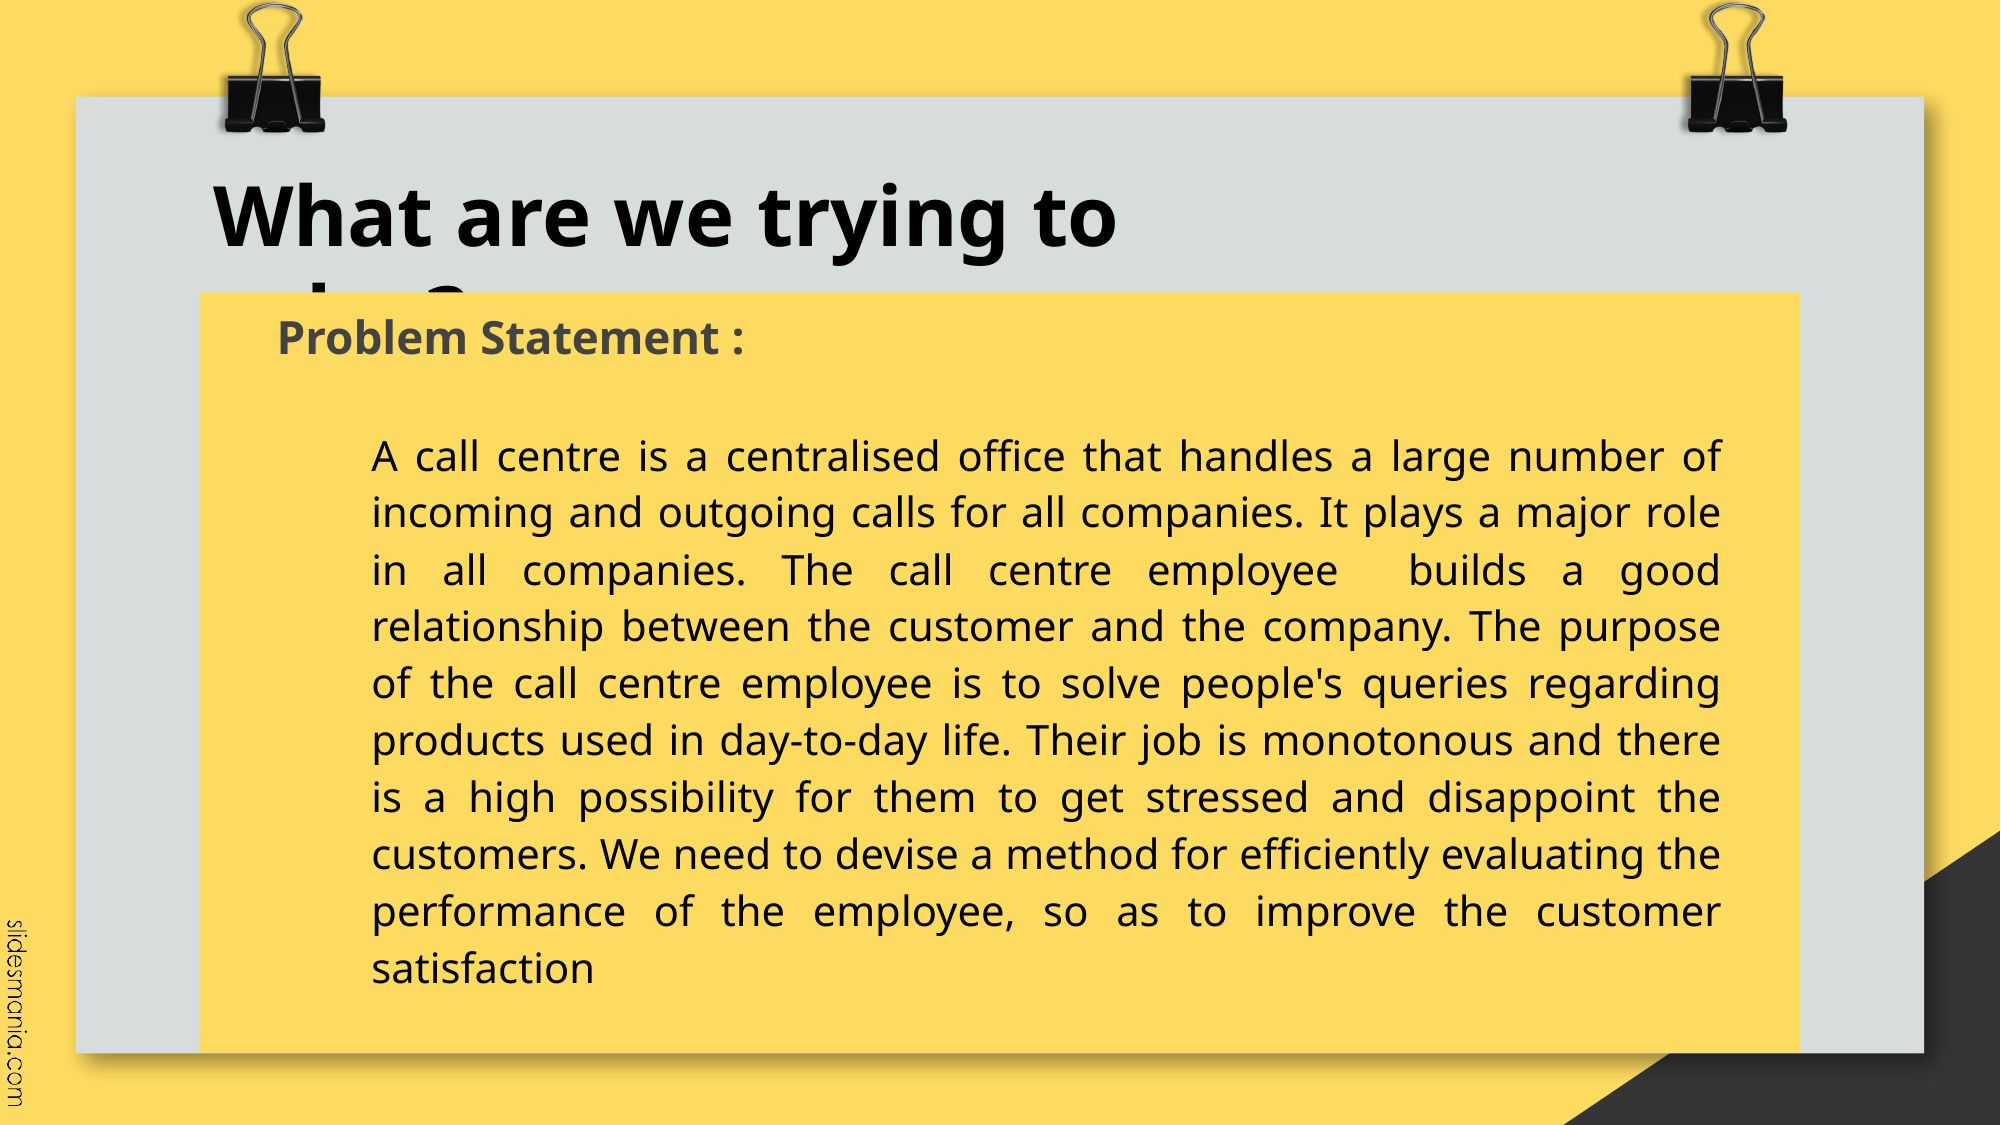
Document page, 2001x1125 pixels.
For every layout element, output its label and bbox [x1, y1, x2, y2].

picture [7, 920, 27, 1107]
text_box [54, 0, 2000, 1125]
text_box [0, 0, 51, 1125]
